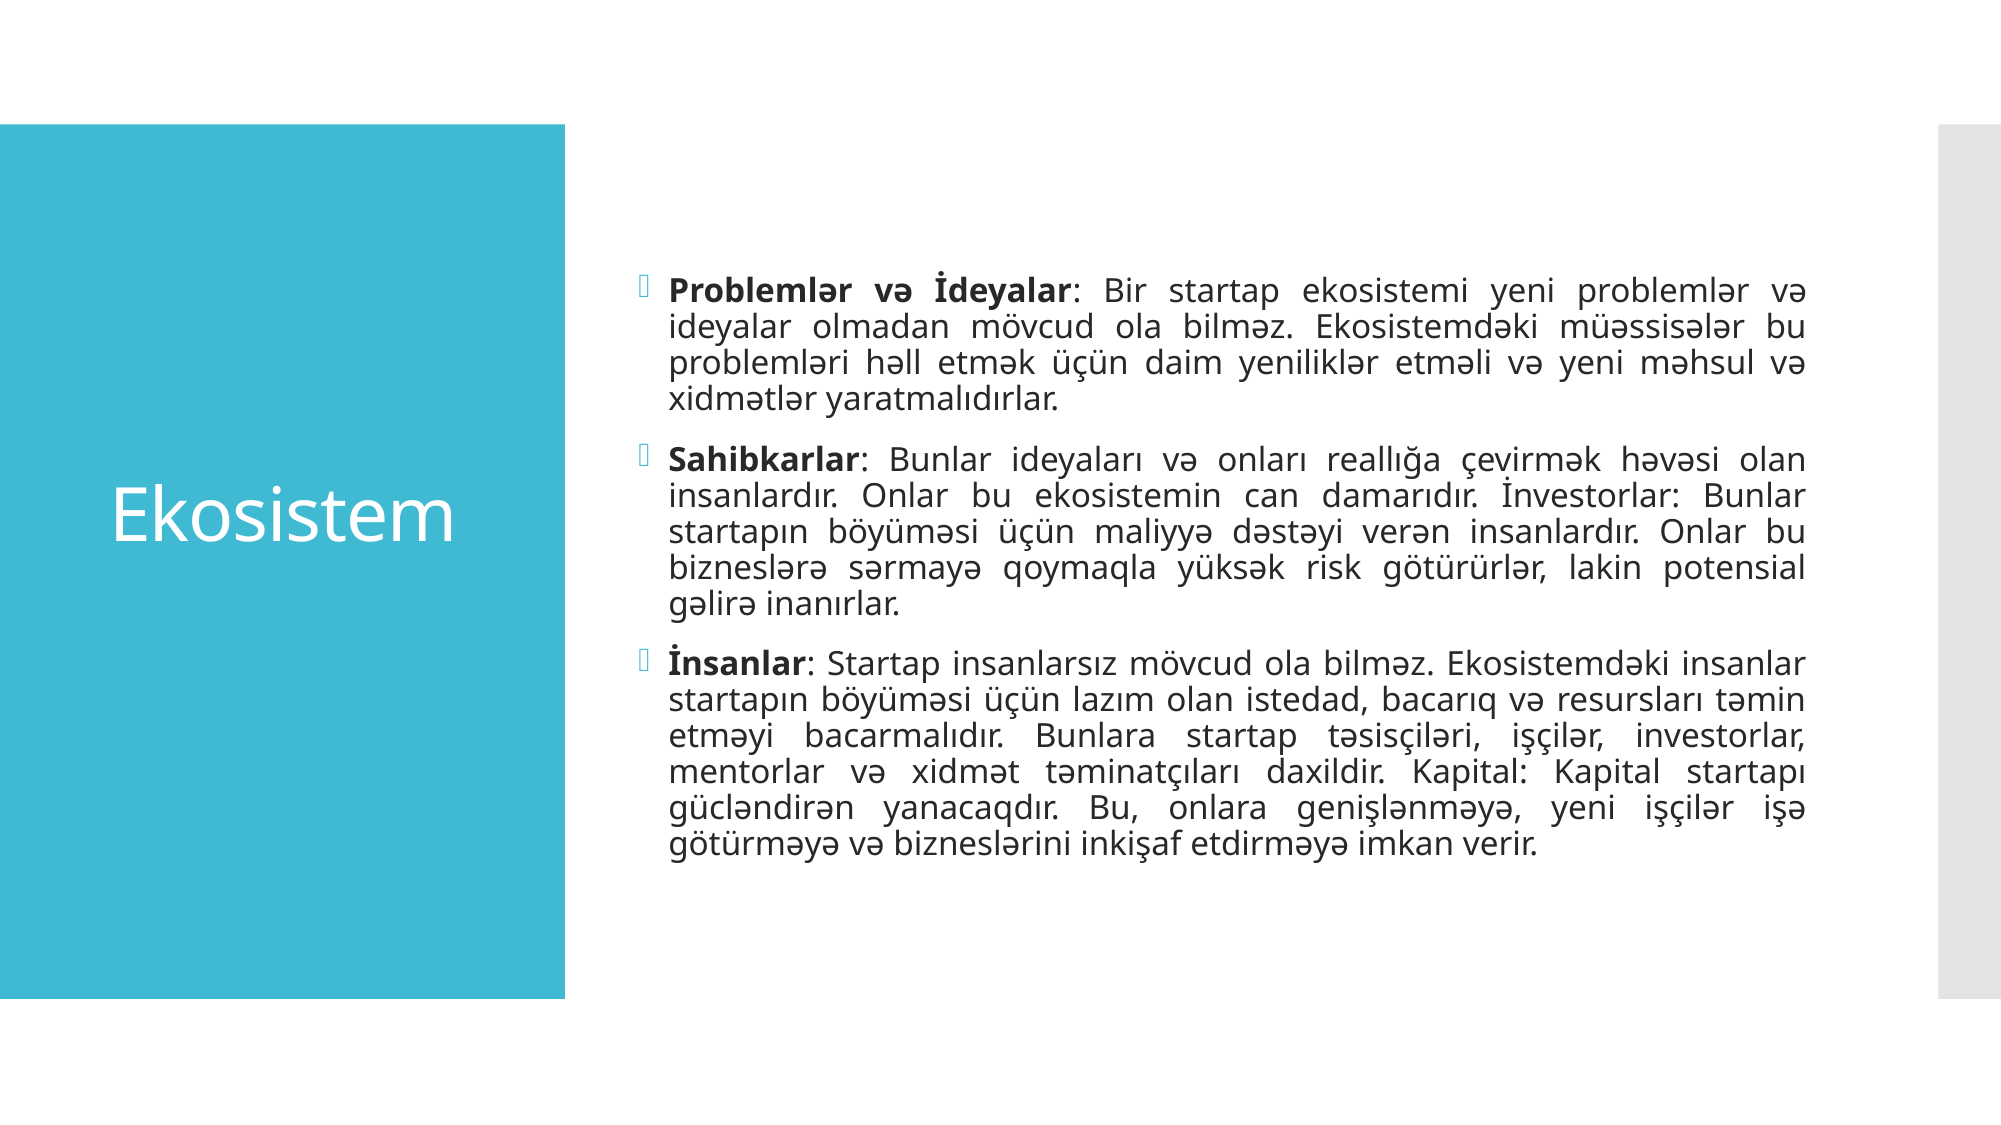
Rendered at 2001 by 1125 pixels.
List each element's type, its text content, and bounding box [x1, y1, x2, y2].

title Ekosistem [41, 184, 525, 940]
list Problemlər və İdeyalar: Bir startap ekosistemi yeni problemlər və ideyalar olmadan mövcud ola bilməz. Ekosistemdəki müəssisələr bu problemləri həll etmək üçün daim yeniliklər etməli və yeni məhsul və xidmətlər yaratmalıdırlar. Sahibkarlar: Bunlar ideyaları və onları reallığa çevirmək həvəsi olan insanlardır. Onlar bu ekosistemin can damarıdır. İnvestorlar: Bunlar startapın böyüməsi üçün maliyyə dəstəyi verən insanlardır. Onlar bu bizneslərə sərmayə qoymaqla yüksək risk götürürlər, lakin potensial gəlirə inanırlar. İnsanlar: Startap insanlarsız mövcud ola bilməz. Ekosistemdəki insanlar startapın böyüməsi üçün lazım olan istedad, bacarıq və resursları təmin etməyi bacarmalıdır. Bunlara startap təsisçiləri, işçilər, investorlar, mentorlar və xidmət təminatçıları daxildir. Kapital: Kapital startapı gücləndirən yanacaqdır. Bu, onlara genişlənməyə, yeni işçilər işə götürməyə və bizneslərini inkişaf etdirməyə imkan verir. [623, 132, 1824, 1097]
